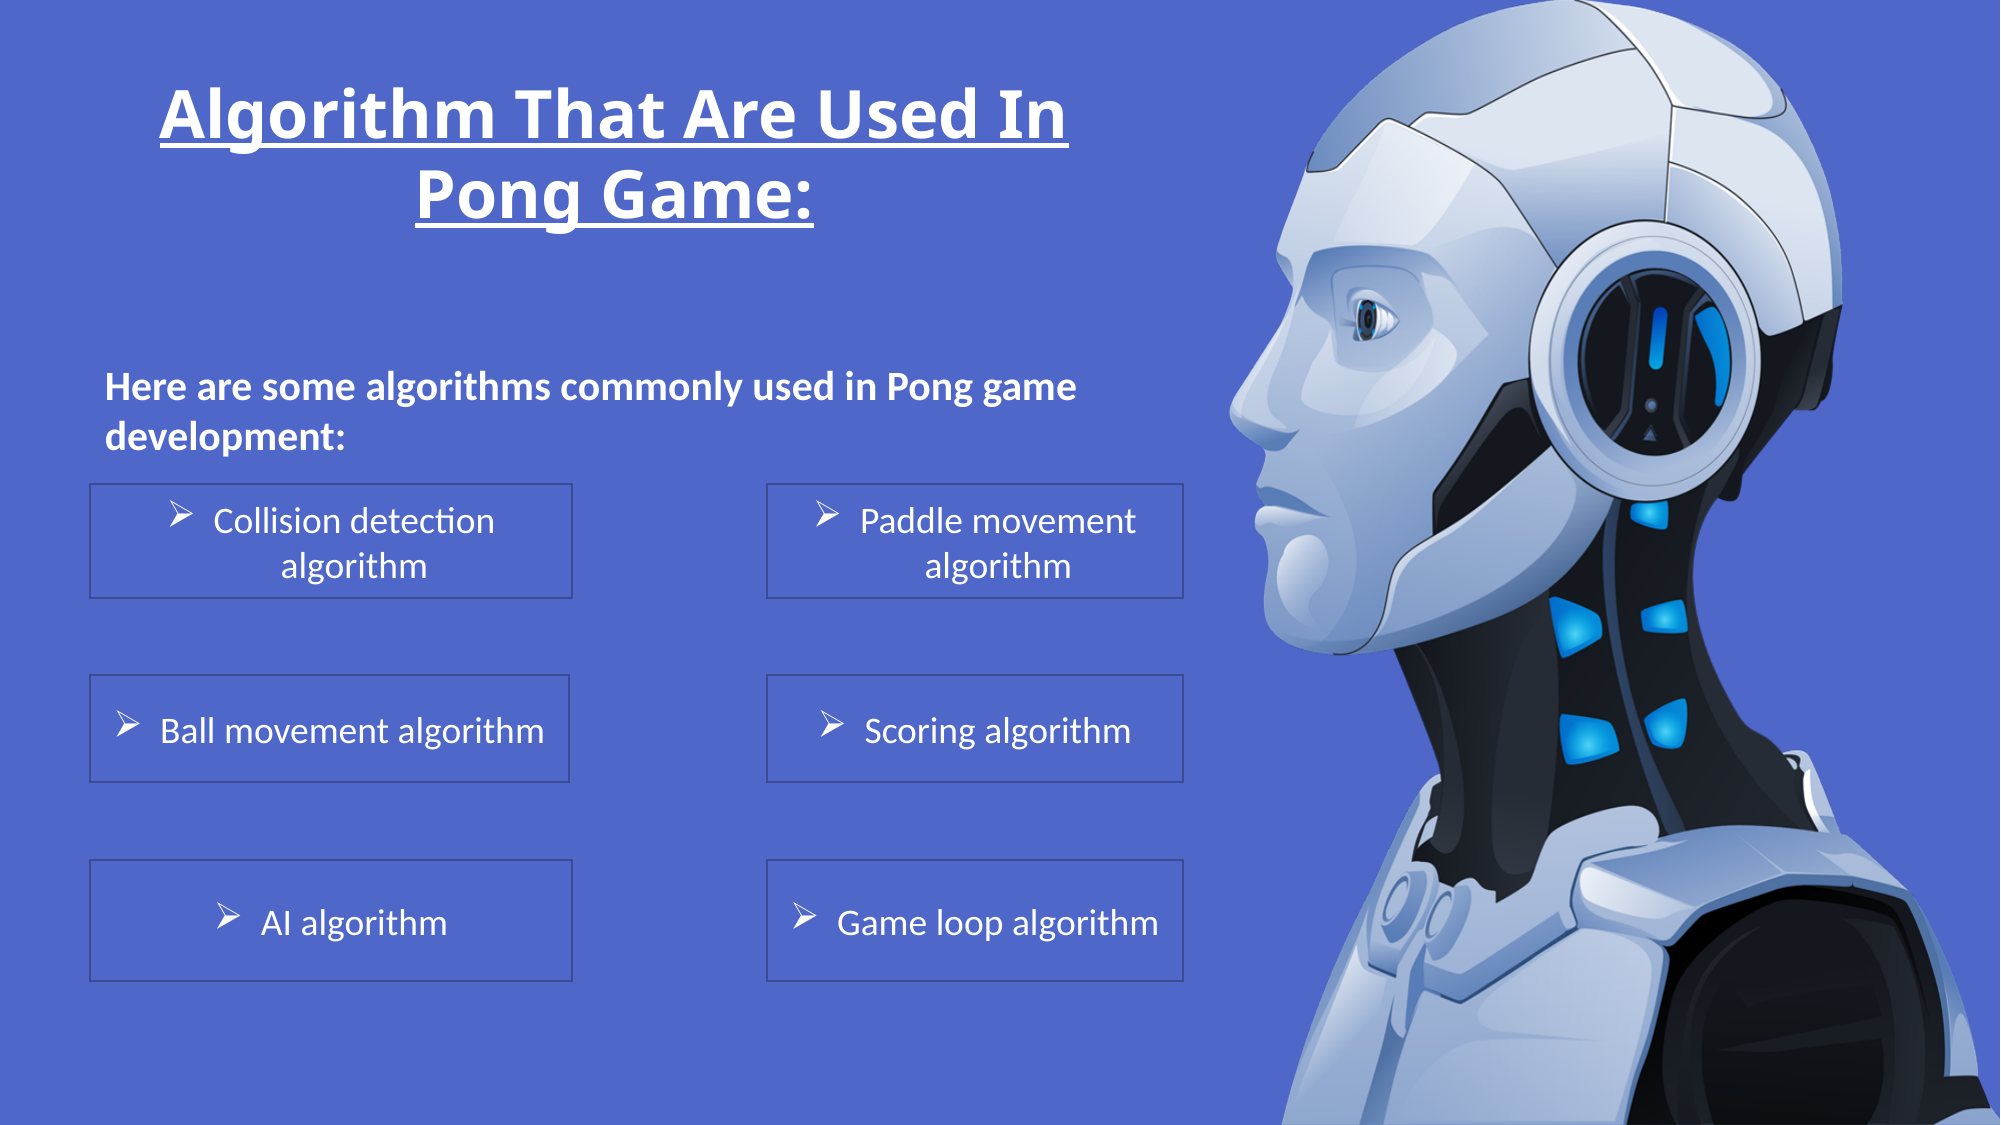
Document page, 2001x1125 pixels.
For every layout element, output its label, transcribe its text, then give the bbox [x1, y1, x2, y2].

text_box Algorithm That Are Used In Pong Game: [64, 64, 1163, 239]
picture [1163, 0, 2000, 1125]
text_box Ball movement algorithm [89, 674, 570, 783]
text_box Collision detection algorithm [89, 483, 573, 599]
text_box Scoring algorithm [766, 674, 1163, 783]
text_box AI algorithm [89, 859, 573, 982]
text_box Paddle movement algorithm [766, 483, 1163, 599]
text_box Here are some algorithms commonly used in Pong game development: [89, 351, 1098, 467]
text_box Game loop algorithm [766, 859, 1163, 982]
